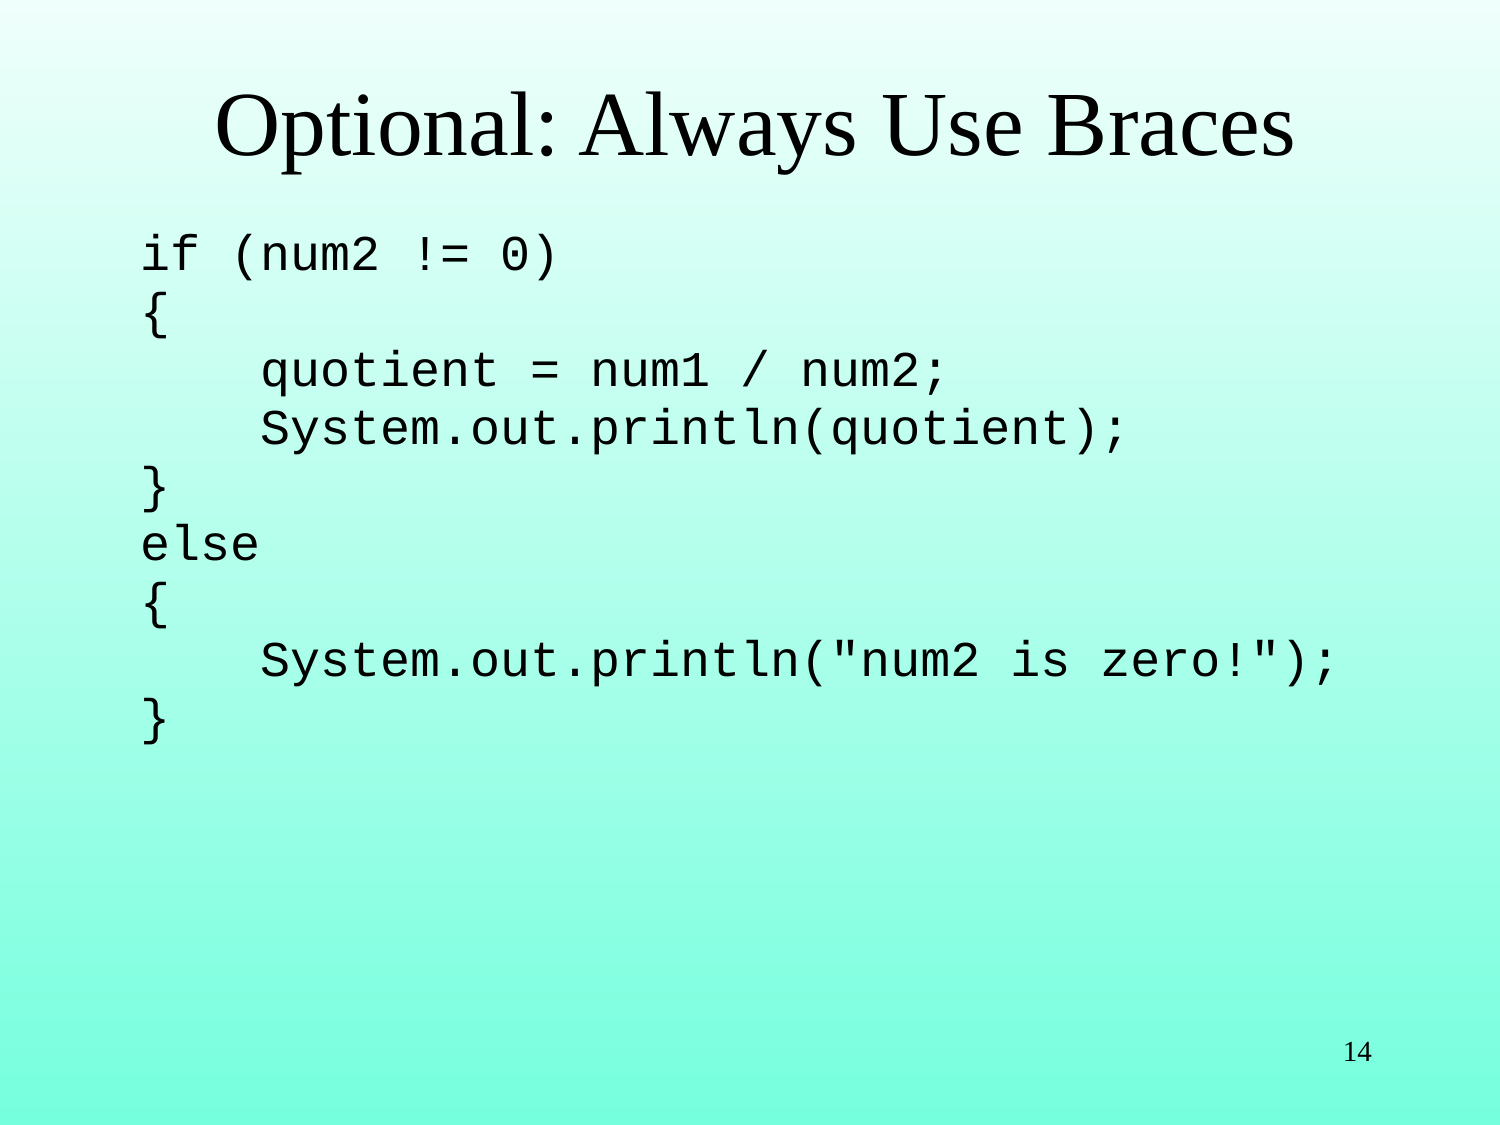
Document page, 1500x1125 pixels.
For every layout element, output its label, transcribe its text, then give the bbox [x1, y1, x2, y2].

list if (num2 != 0) { quotient = num1 / num2; System.out.println(quotient); } else { System.out.println("num2 is zero!"); } [125, 224, 1388, 925]
slide_number 14 [1074, 1024, 1388, 1101]
title Optional: Always Use Braces [99, 50, 1413, 188]
